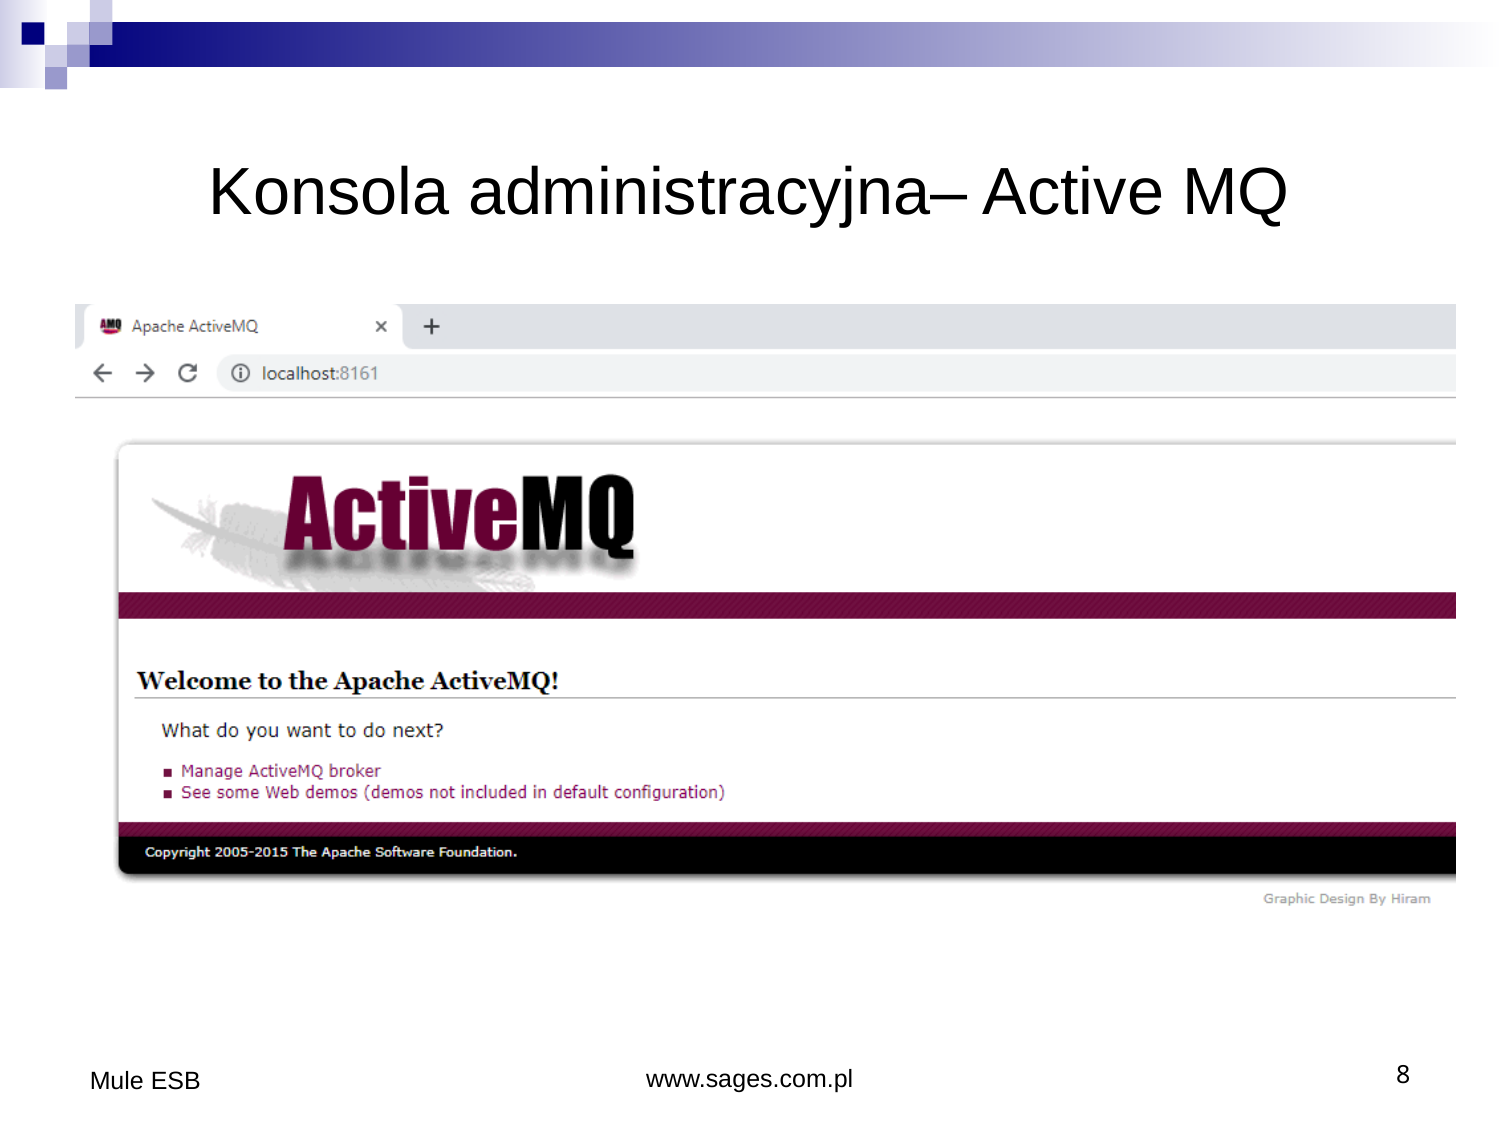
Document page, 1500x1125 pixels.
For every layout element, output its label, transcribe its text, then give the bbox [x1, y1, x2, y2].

picture [74, 304, 1456, 987]
text_box www.sages.com.pl [512, 1024, 988, 1100]
text_box Mule ESB [75, 1024, 425, 1103]
text_box Konsola administracyjna– Active MQ [74, 74, 1425, 300]
text_box 8 [1074, 1024, 1425, 1100]
